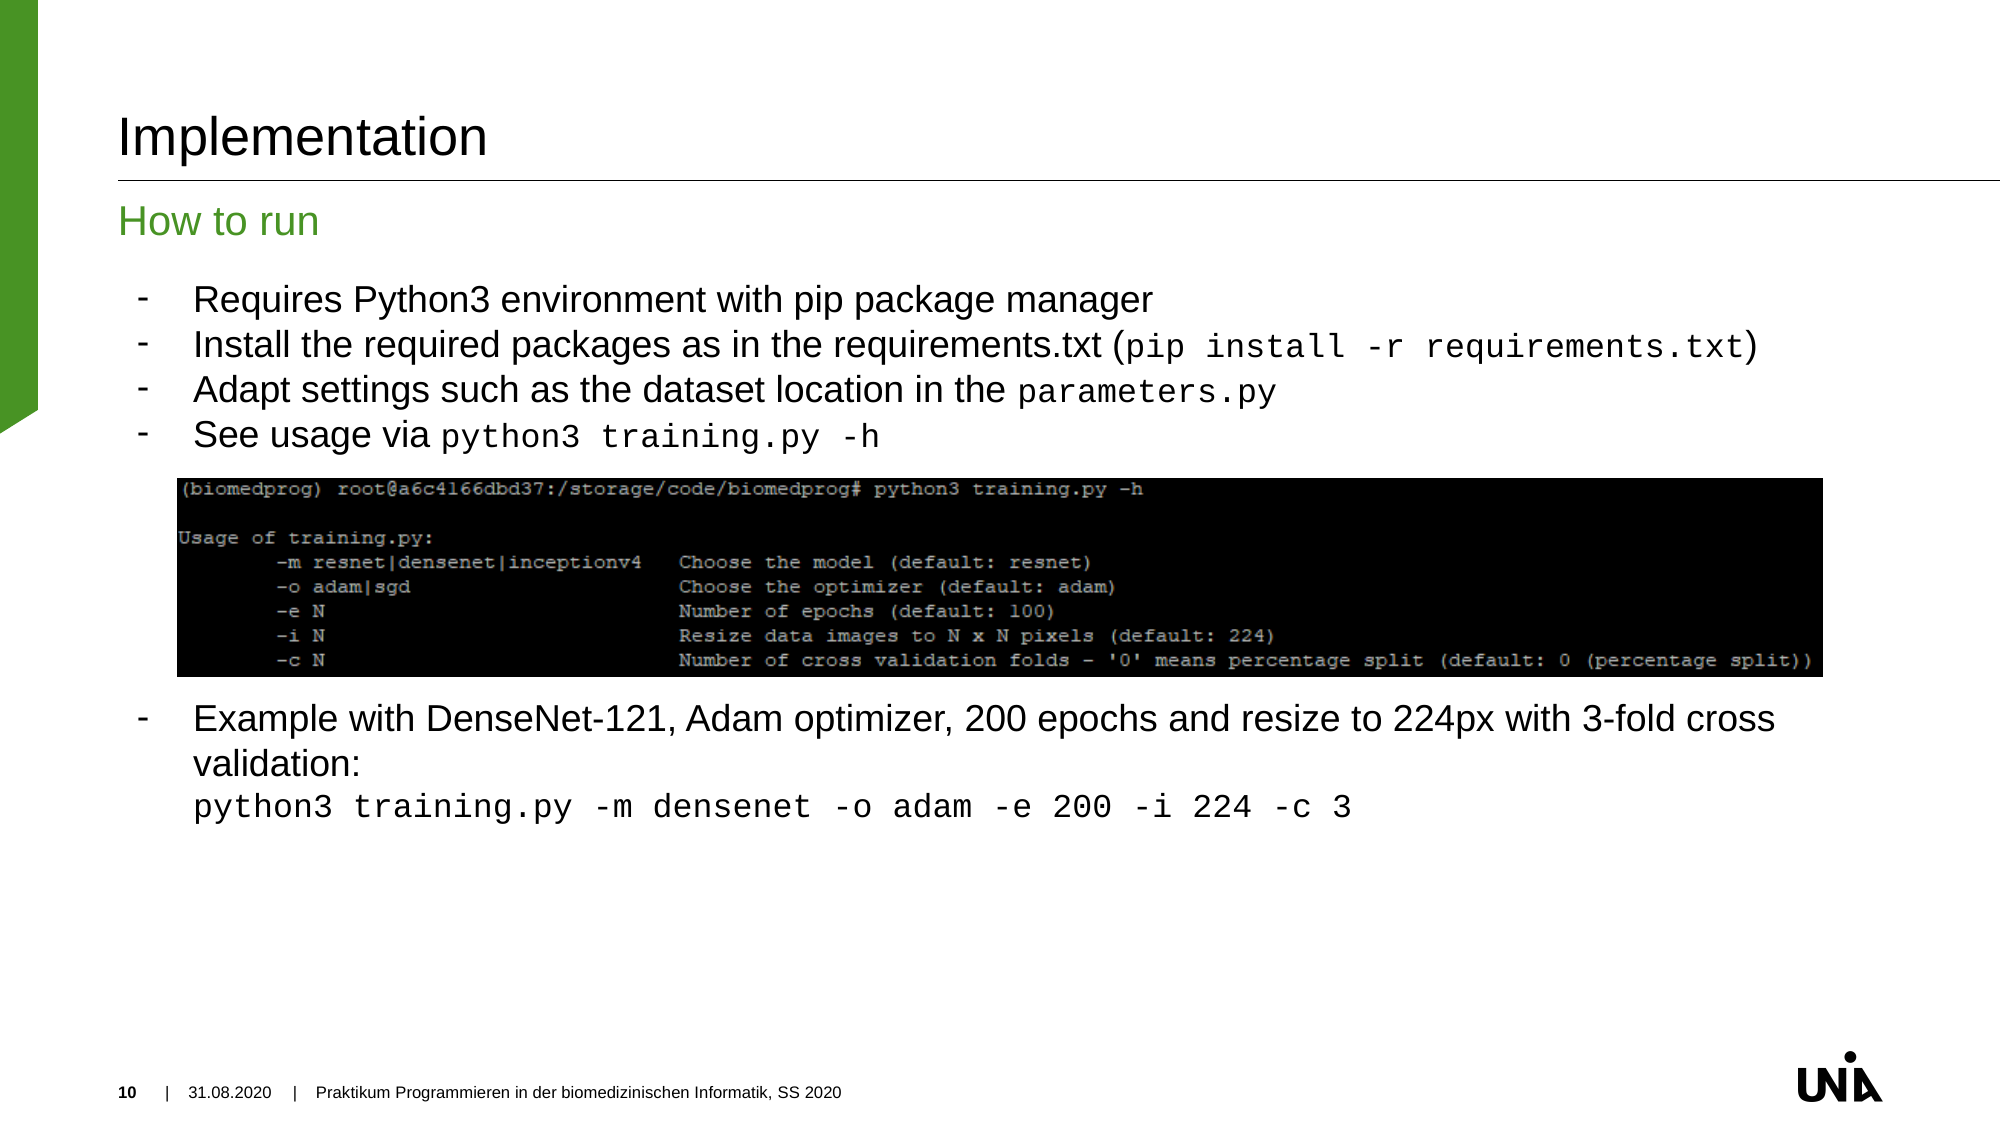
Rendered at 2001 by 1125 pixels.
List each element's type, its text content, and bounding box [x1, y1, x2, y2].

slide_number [171, 1066, 292, 1102]
list Requires Python3 environment with pip package manager Install the required packages as in the requirements.txt (pip install -r requirements.txt) Adapt settings such as the dataset location in the parameters.py See usage via python3 training.py -h Example with DenseNet-121, Adam optimizer, 200 epochs and resize to 224px with 3-fold cross validation: python3 training.py -m densenet -o adam -e 200 -i 224 -c 3 [118, 274, 1857, 1046]
subtitle How to run [117, 193, 1882, 254]
title Implementation [117, 0, 1882, 167]
picture [177, 477, 1823, 677]
slide_number ‹#› [118, 1066, 171, 1102]
footer | Praktikum Programmieren in der biomedizinischen Informatik, SS 2020 [292, 1066, 1490, 1102]
picture [1798, 1051, 1883, 1102]
